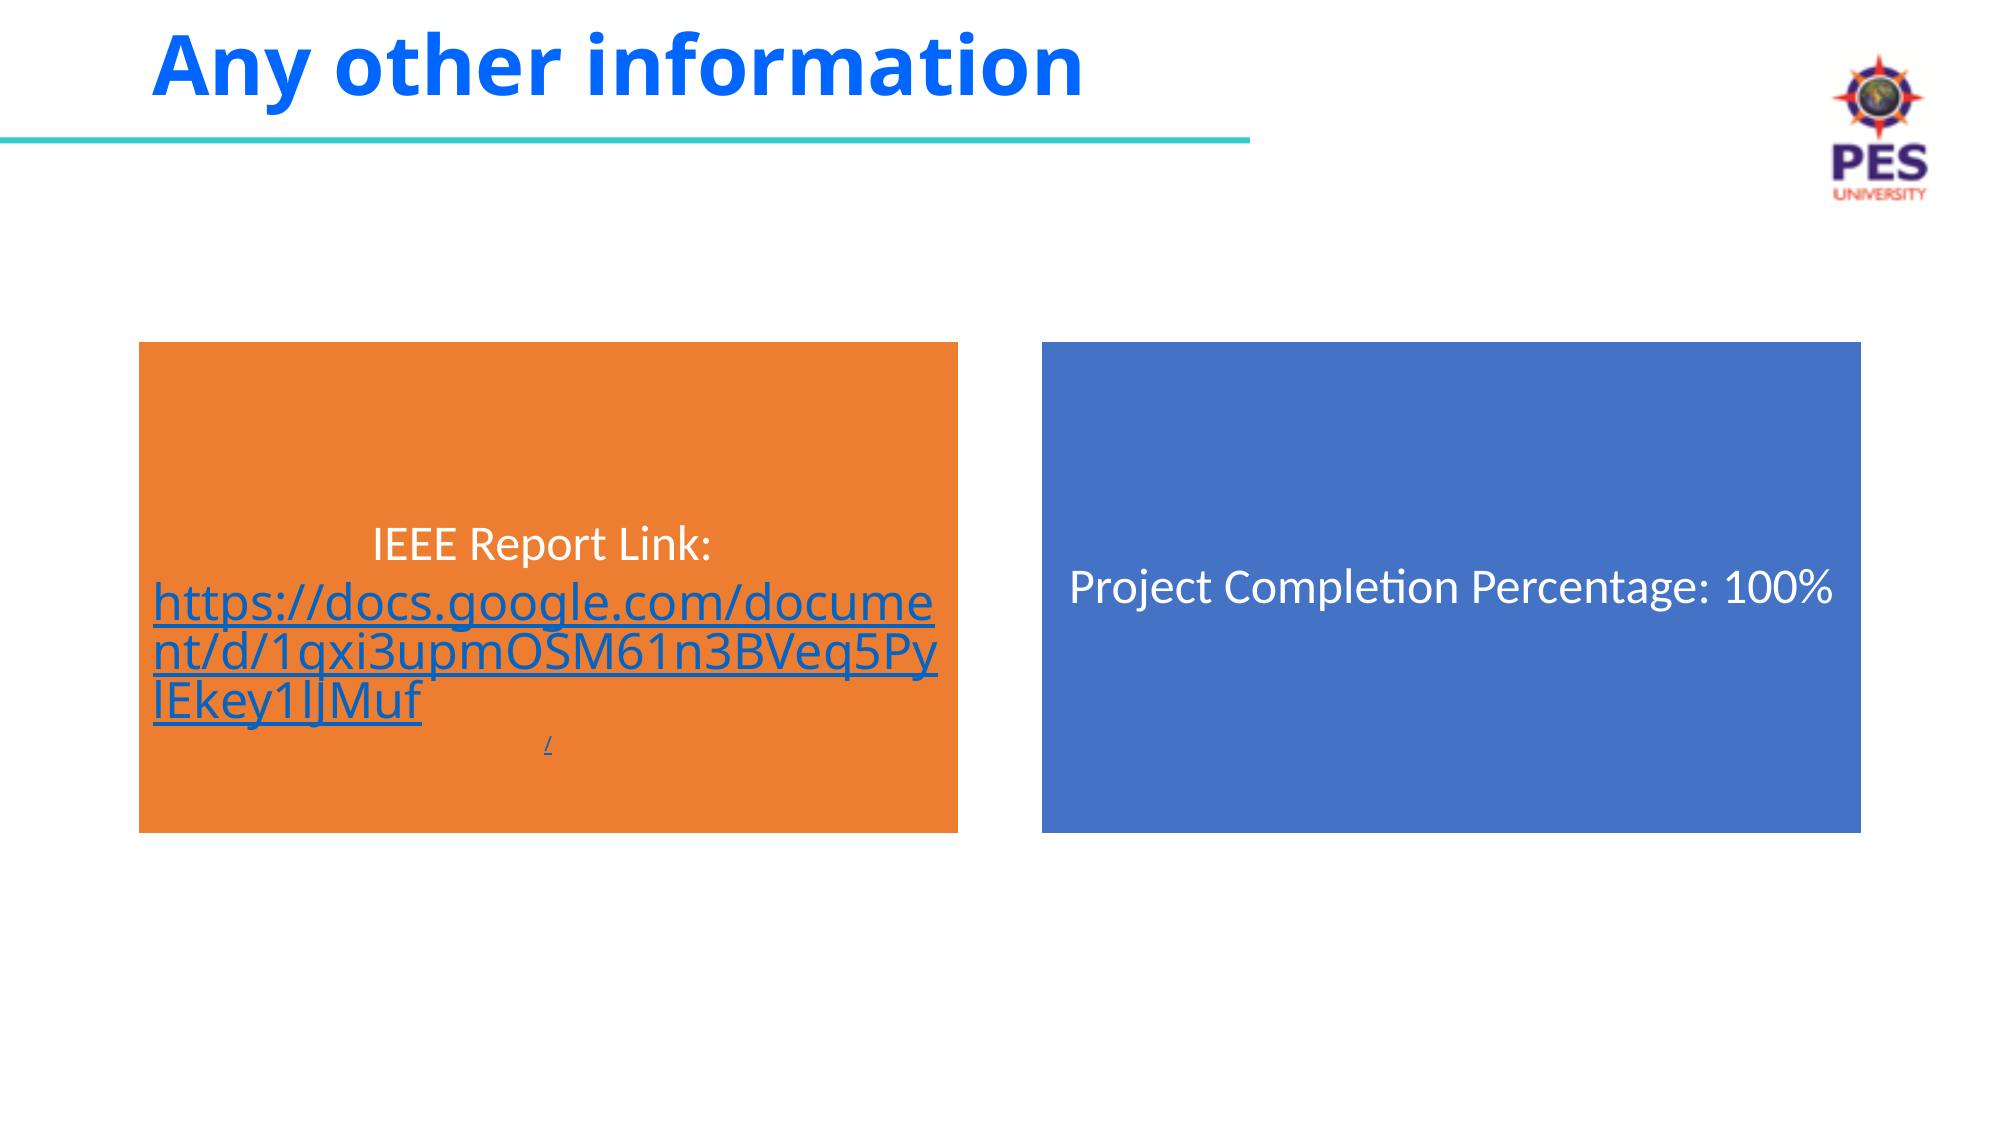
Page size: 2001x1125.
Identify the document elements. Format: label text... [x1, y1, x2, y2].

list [137, 187, 1863, 989]
picture [1827, 49, 1938, 213]
title Any other information [137, 0, 1863, 138]
